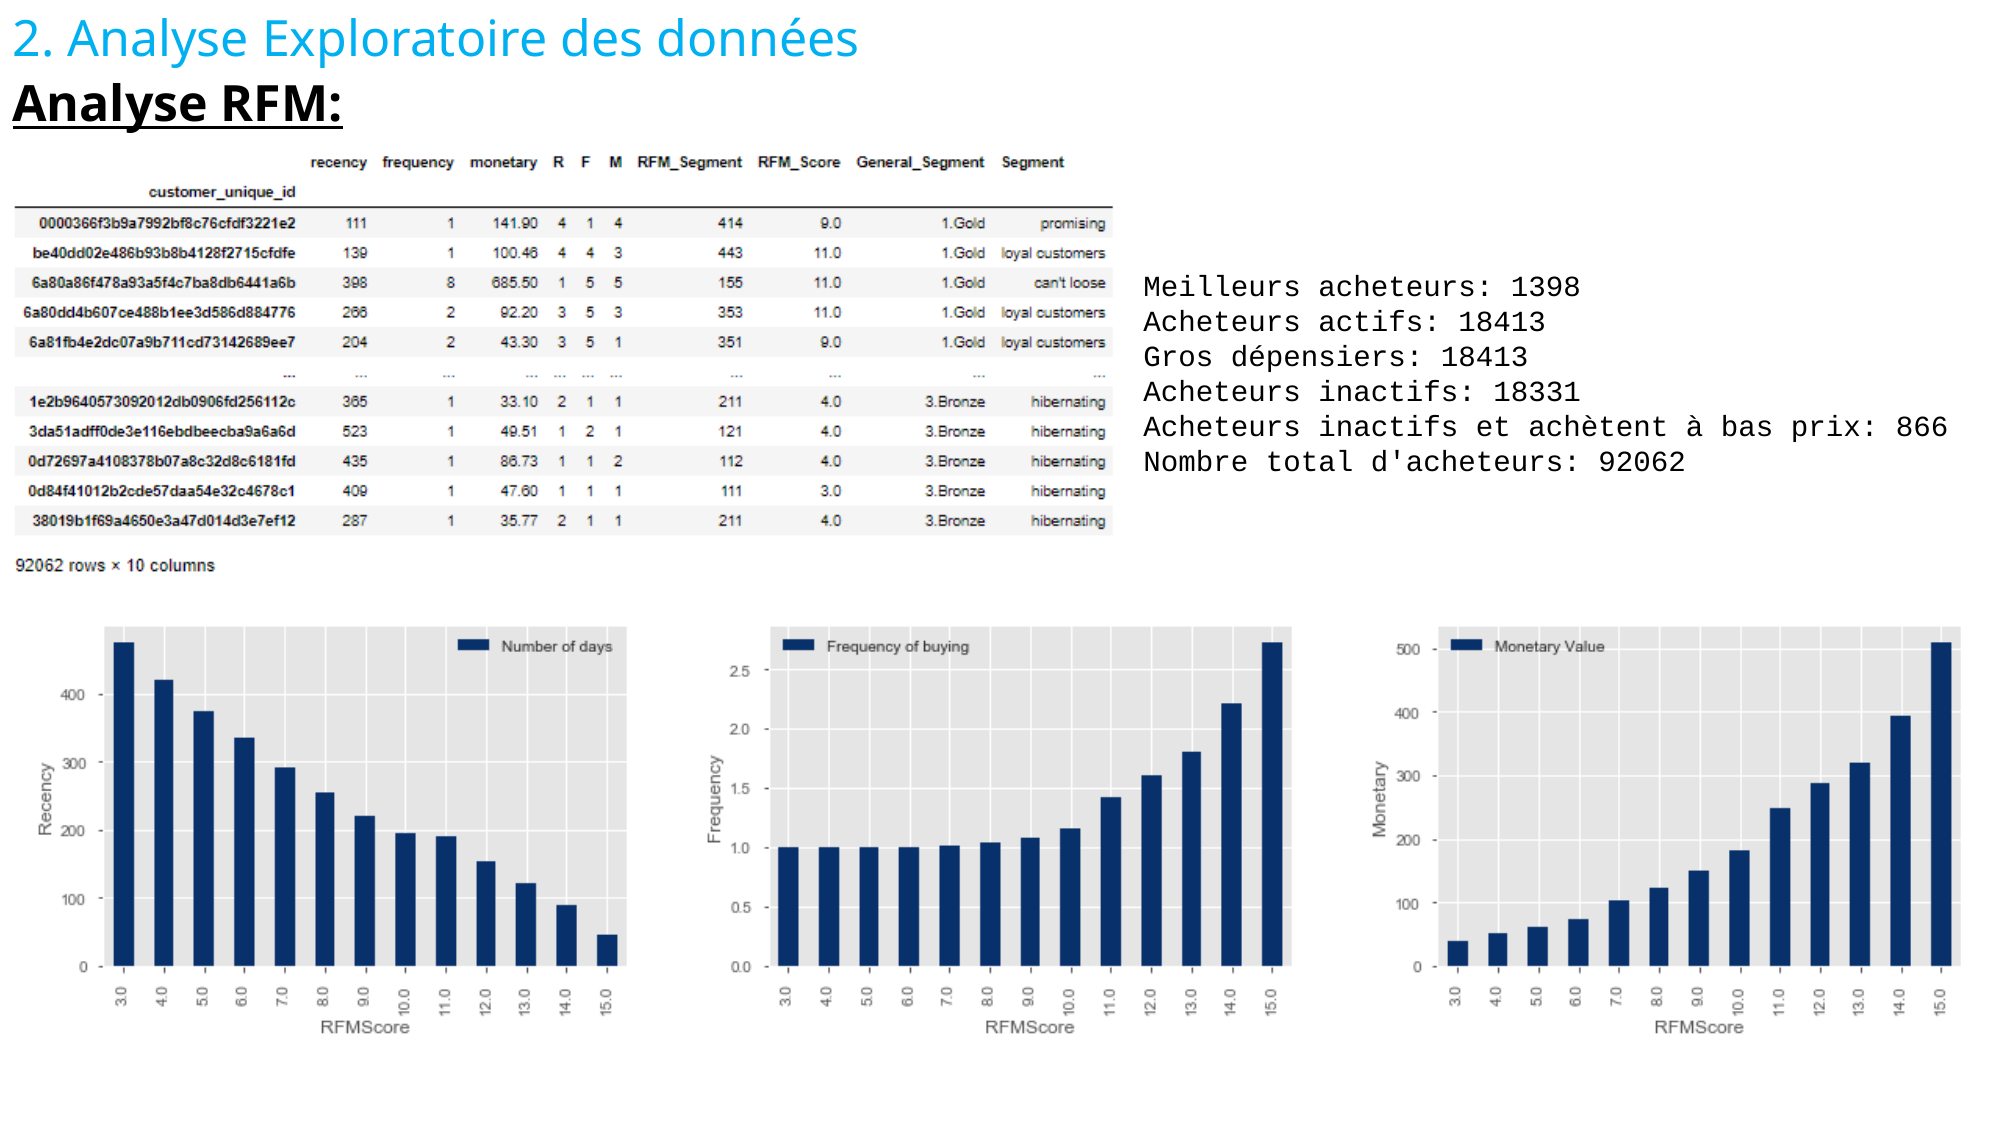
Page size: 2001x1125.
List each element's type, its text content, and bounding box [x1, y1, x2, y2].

picture [28, 616, 638, 1046]
text_box Meilleurs acheteurs: 1398 Acheteurs actifs: 18413 Gros dépensiers: 18413 Acheteurs inactifs: 18331 Acheteurs inactifs et achètent à bas prix: 866 Nombre total d'acheteurs: 92062 [1143, 267, 2000, 478]
picture [697, 616, 1303, 1046]
picture [1362, 616, 1972, 1046]
title 2. Analyse Exploratoire des données Analyse RFM: [12, 0, 2000, 831]
picture [12, 144, 1124, 581]
